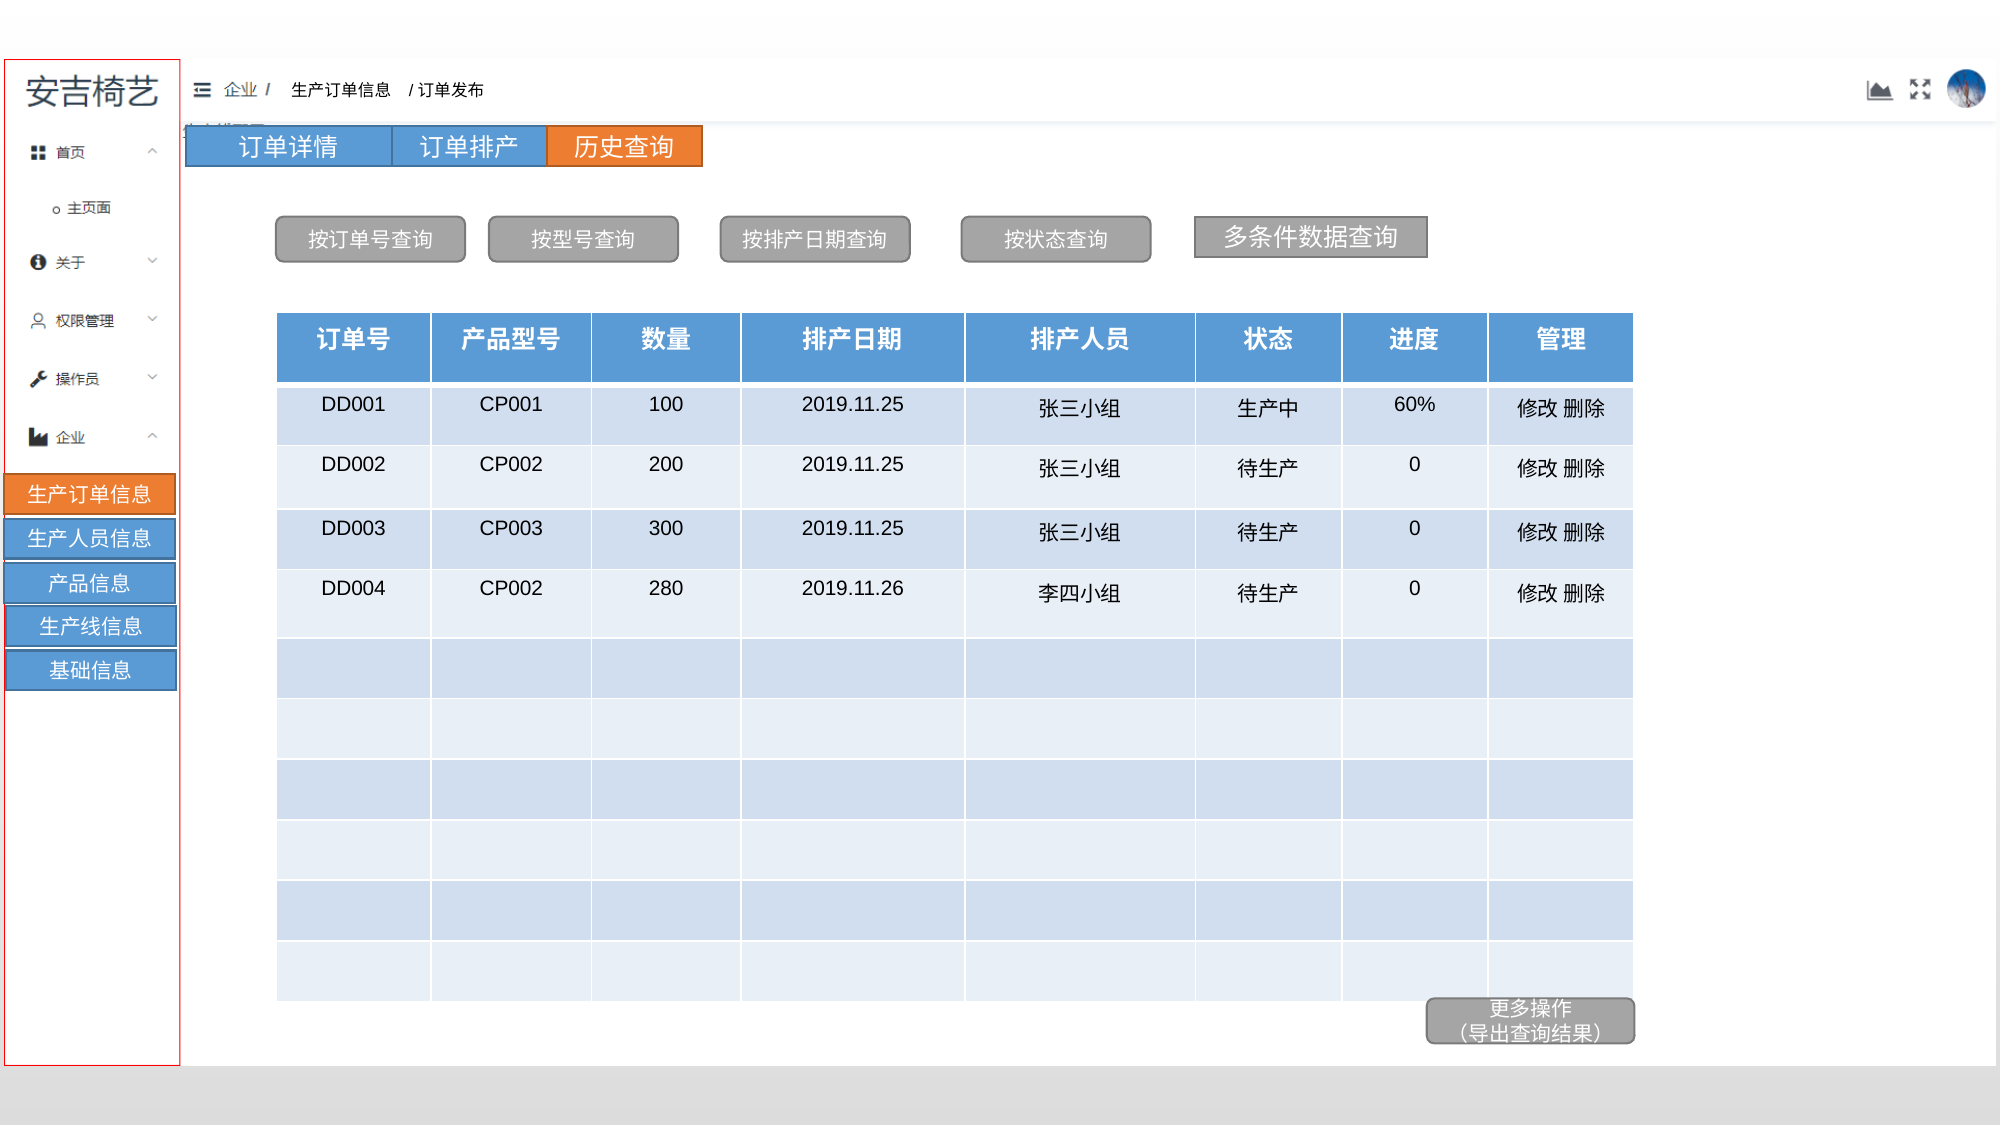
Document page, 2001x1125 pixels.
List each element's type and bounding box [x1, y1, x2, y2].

picture [4, 59, 1996, 1066]
